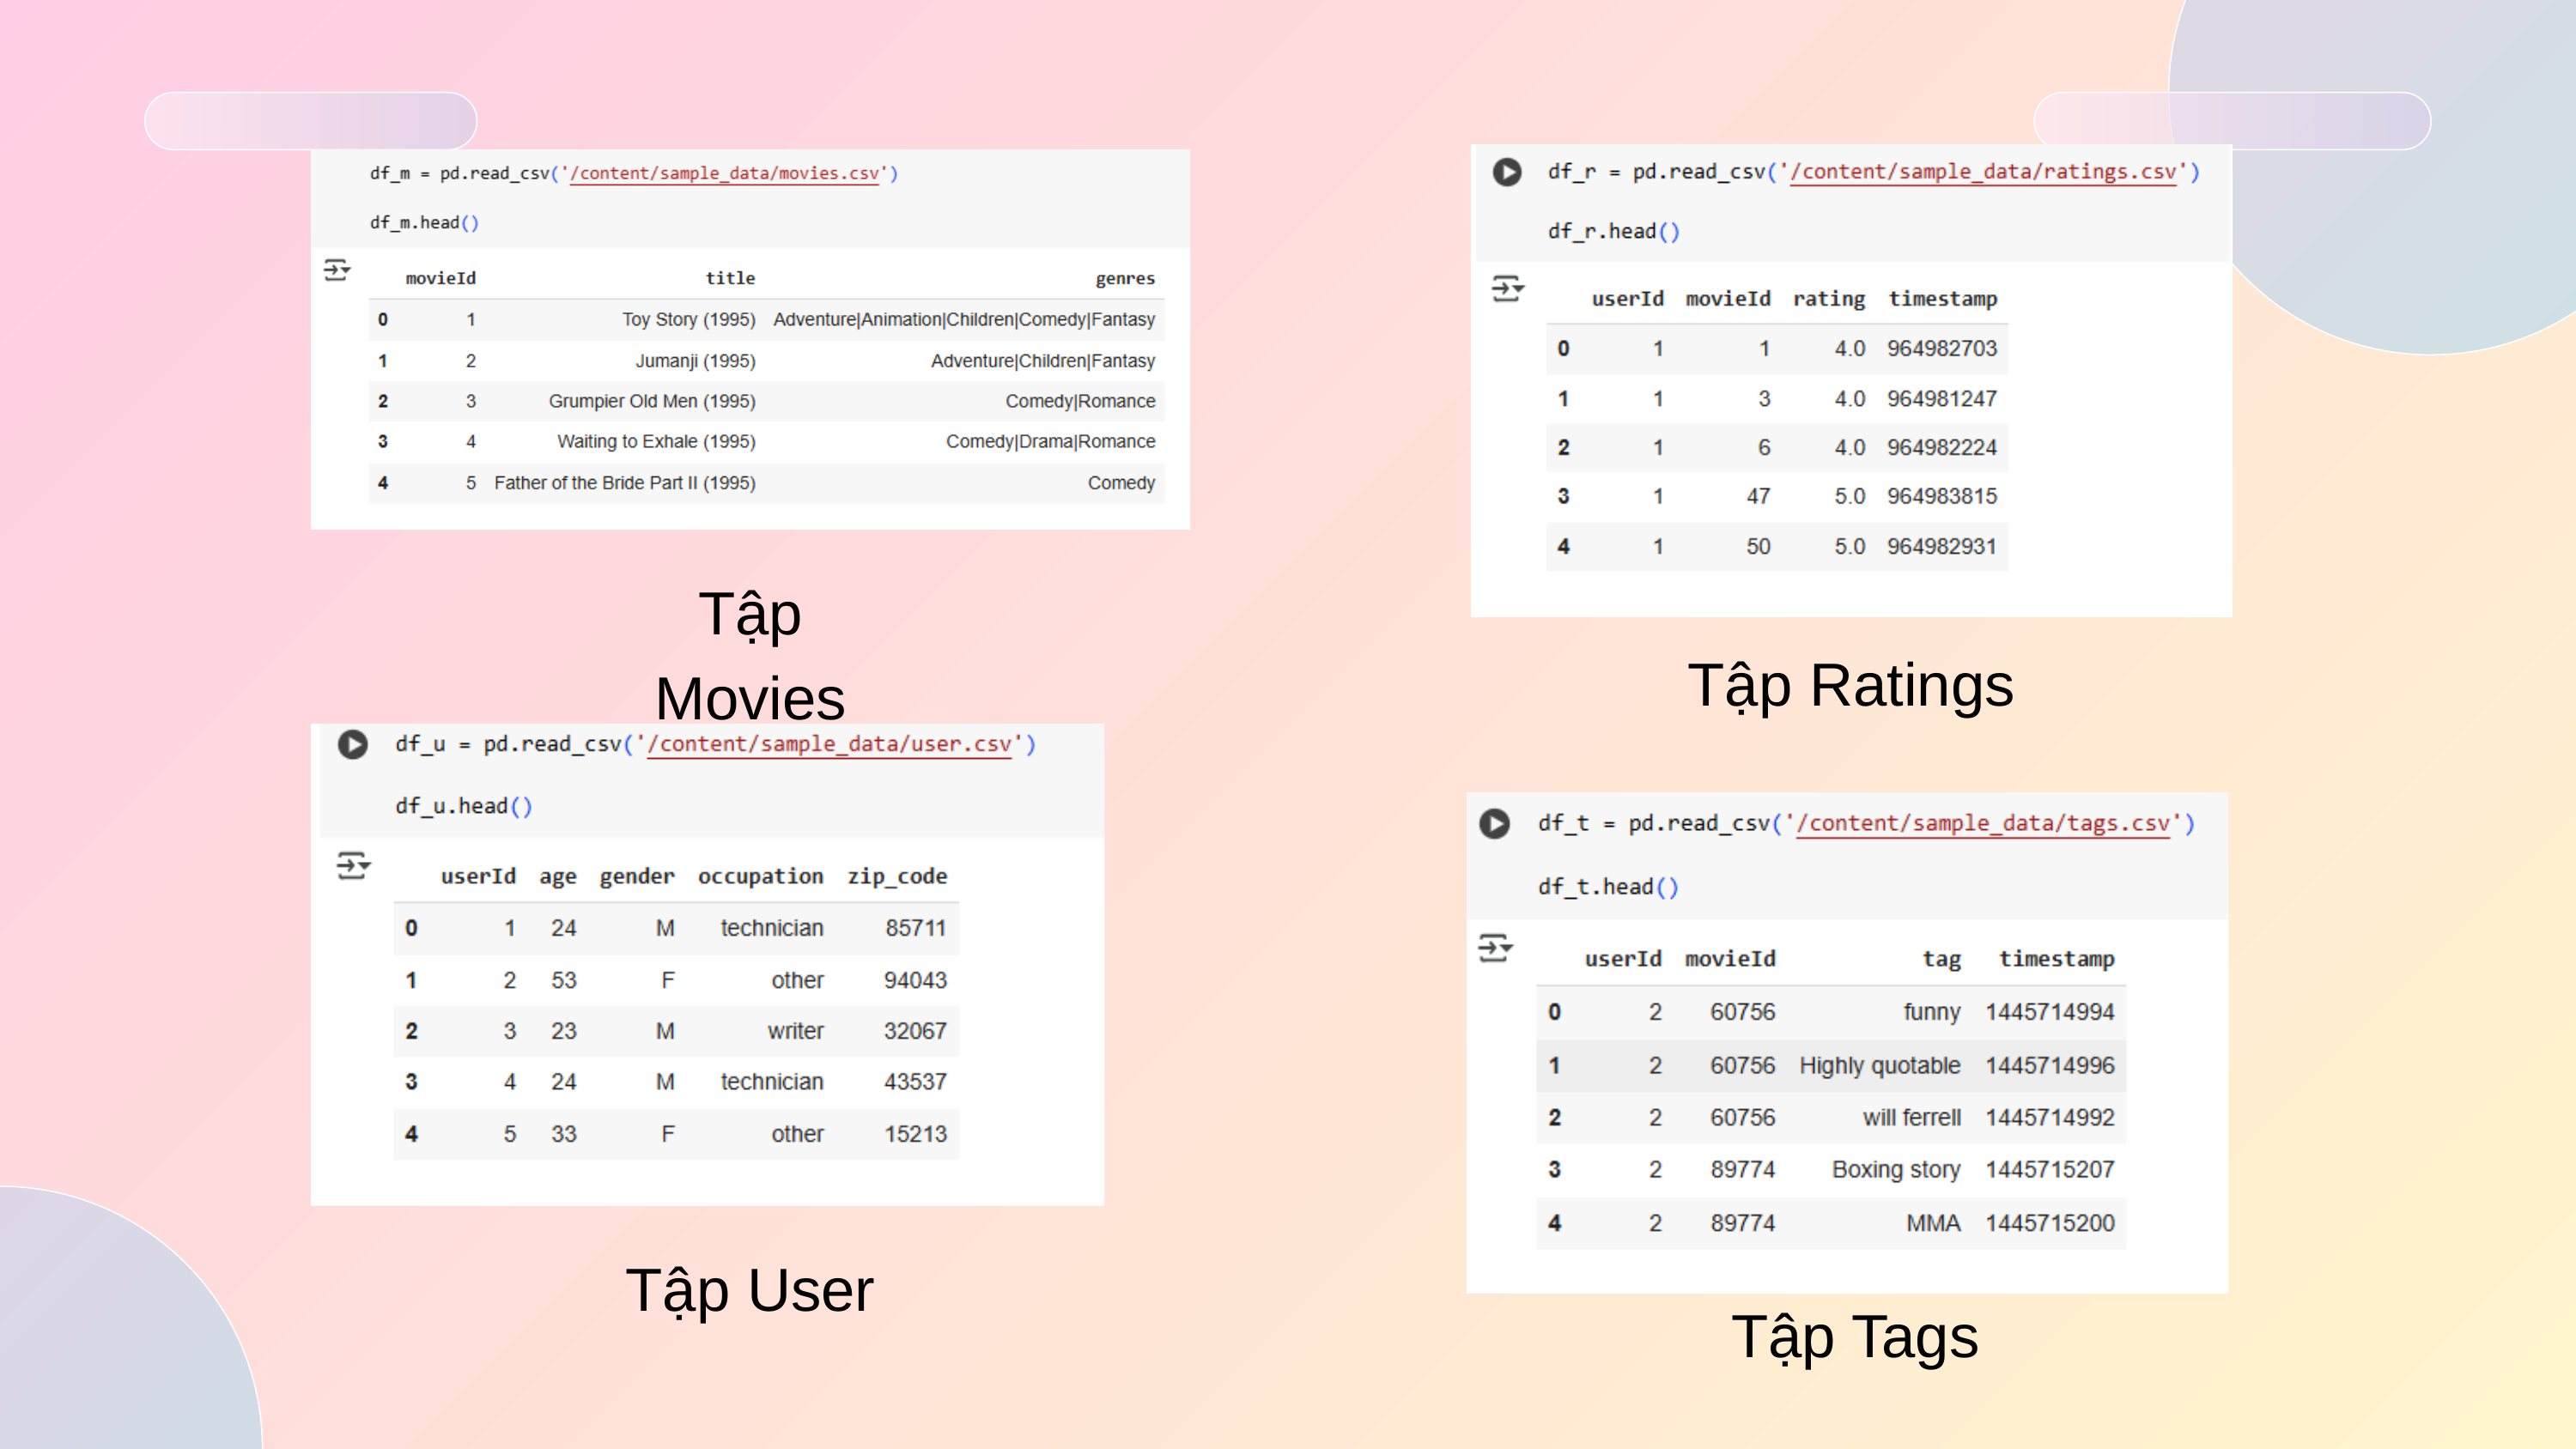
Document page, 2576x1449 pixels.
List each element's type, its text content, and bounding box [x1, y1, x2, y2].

text_box [1467, 792, 2229, 1294]
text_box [2033, 92, 2432, 150]
text_box Tập Ratings [1687, 633, 2016, 718]
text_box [0, 1185, 263, 1449]
text_box [311, 149, 1191, 530]
text_box Tập Tags [1729, 1284, 1982, 1371]
text_box Tập User [625, 1238, 876, 1324]
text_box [2168, 0, 2576, 355]
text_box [144, 92, 477, 150]
text_box [1470, 144, 2233, 617]
text_box [311, 724, 1105, 1206]
text_box Tập Movies [593, 561, 908, 732]
